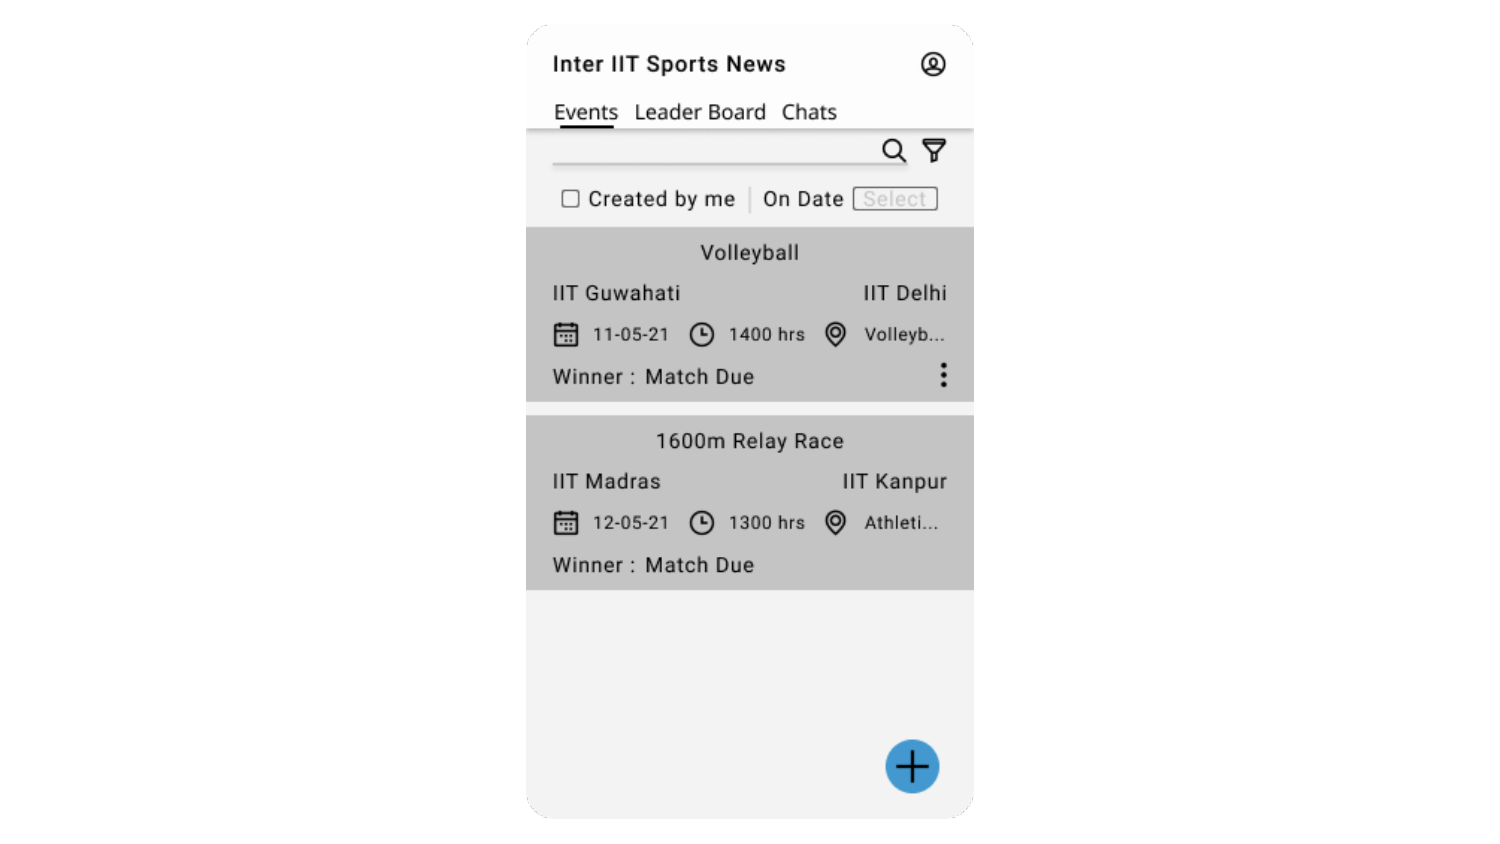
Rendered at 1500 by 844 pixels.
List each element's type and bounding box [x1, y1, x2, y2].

picture [525, 24, 974, 819]
